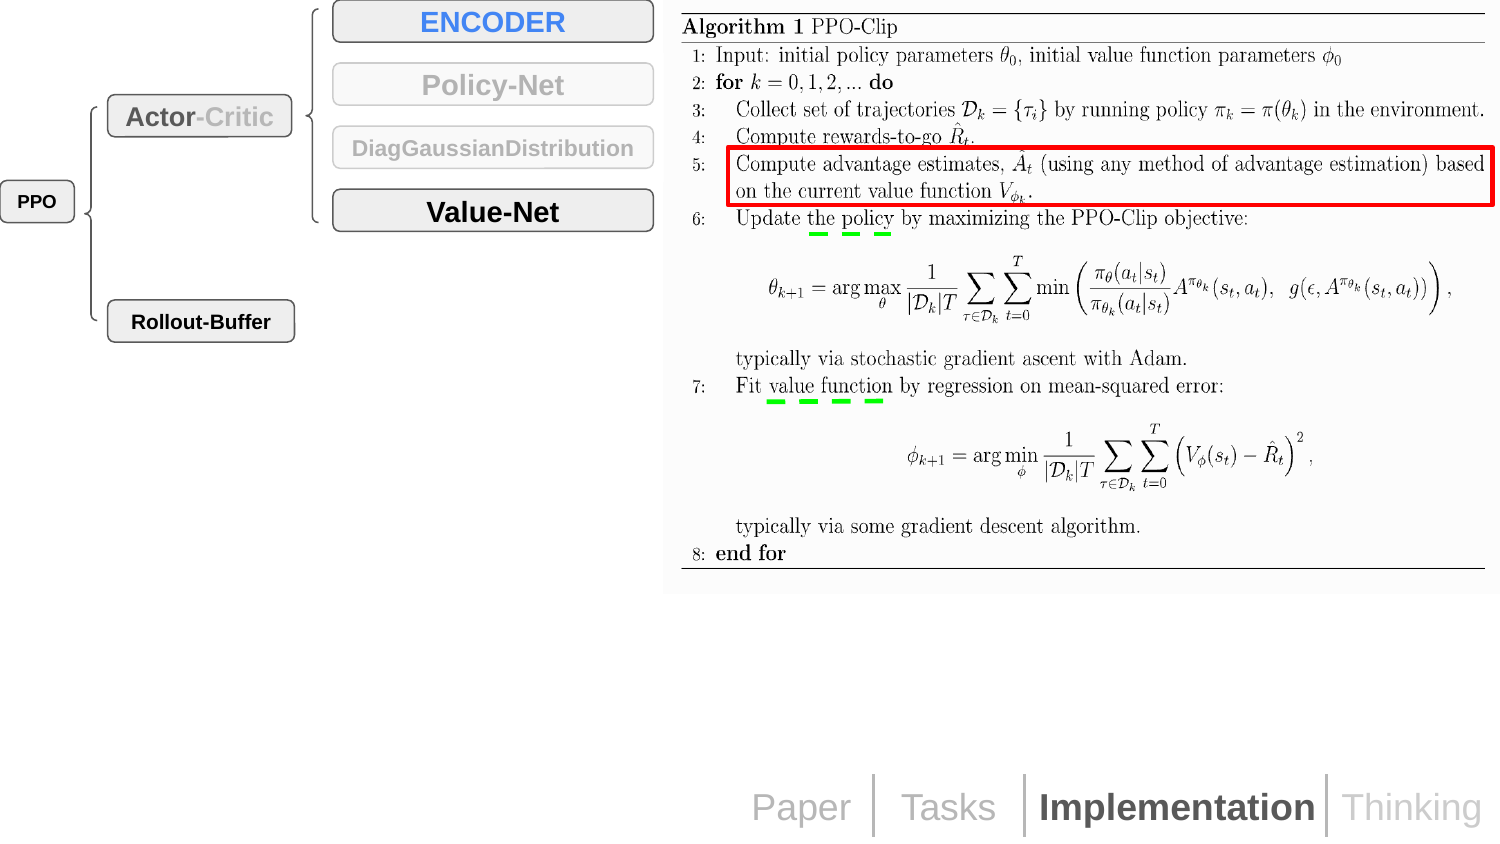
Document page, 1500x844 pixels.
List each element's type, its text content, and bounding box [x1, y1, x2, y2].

text_box Thinking [1326, 767, 1500, 843]
picture [322, 53, 664, 183]
text_box Tasks [885, 767, 1024, 843]
text_box Implementation [1024, 767, 1326, 843]
text_box Paper [736, 767, 885, 843]
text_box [0, 0, 654, 343]
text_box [662, 0, 1500, 594]
